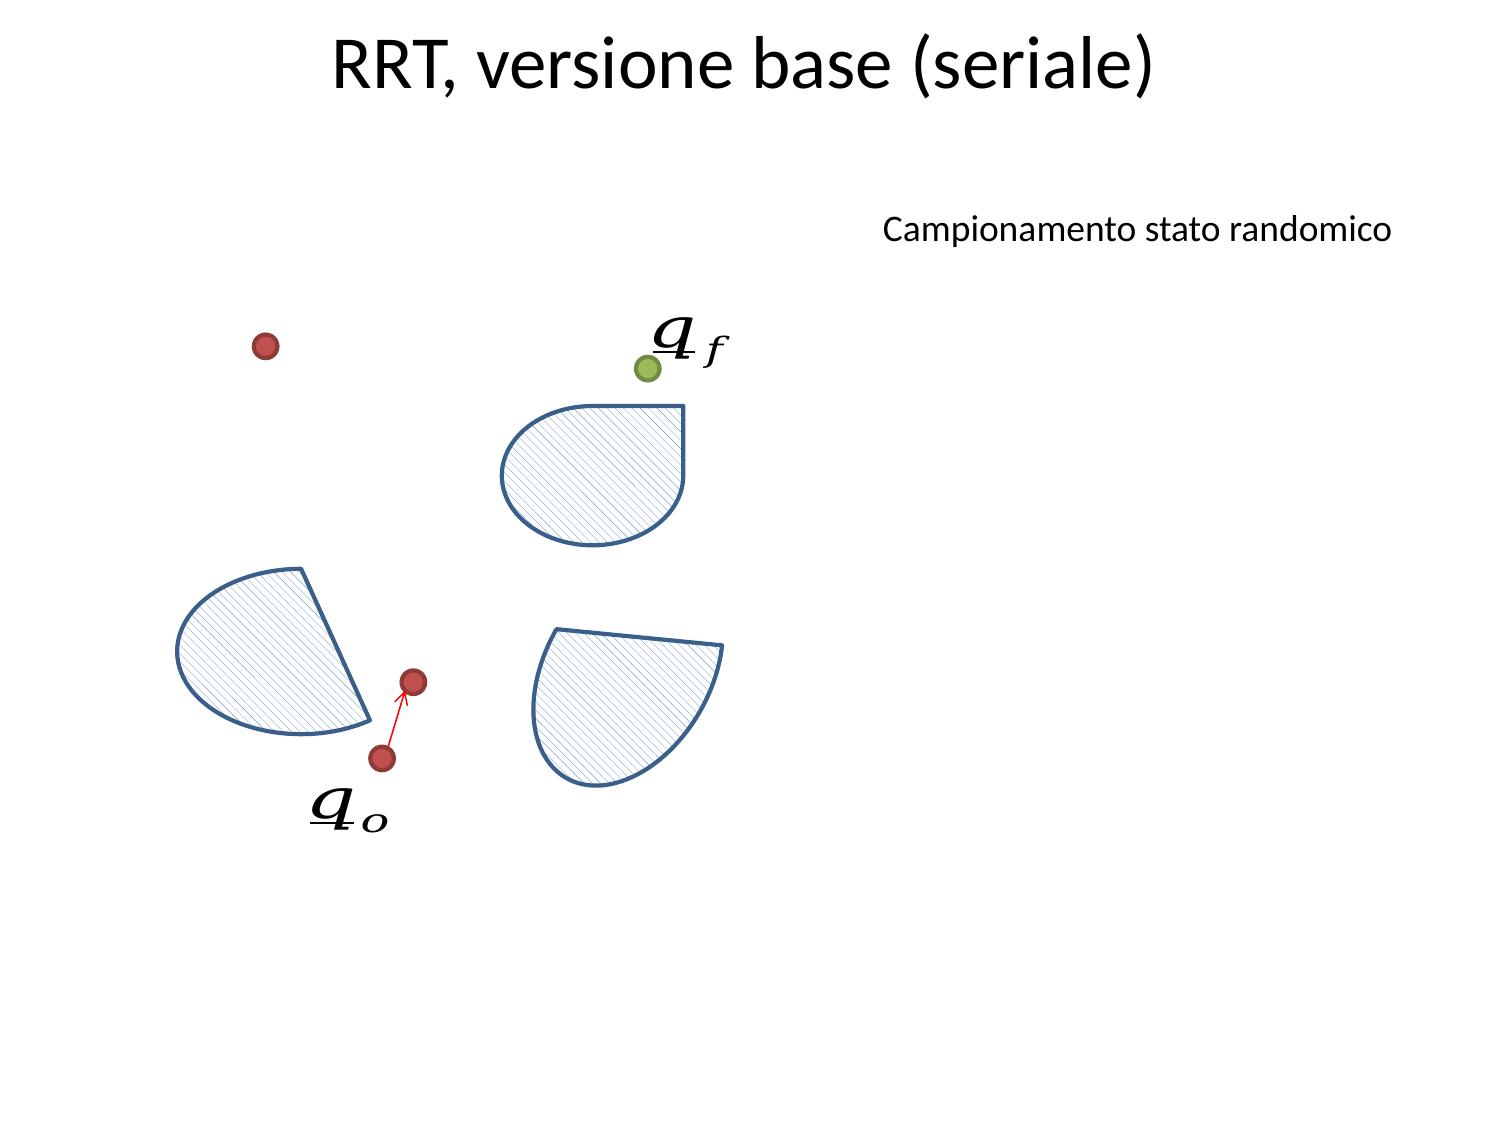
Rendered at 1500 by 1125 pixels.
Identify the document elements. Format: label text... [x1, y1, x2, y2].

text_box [387, 690, 406, 747]
text_box [175, 566, 372, 737]
text_box [399, 668, 428, 697]
text_box [633, 354, 662, 383]
text_box [368, 744, 396, 773]
text_box [531, 627, 725, 788]
text_box RRT, versione base (seriale) [17, 5, 1471, 111]
text_box [499, 403, 686, 548]
text_box Campionamento stato randomico [868, 196, 1424, 256]
text_box [251, 332, 280, 361]
